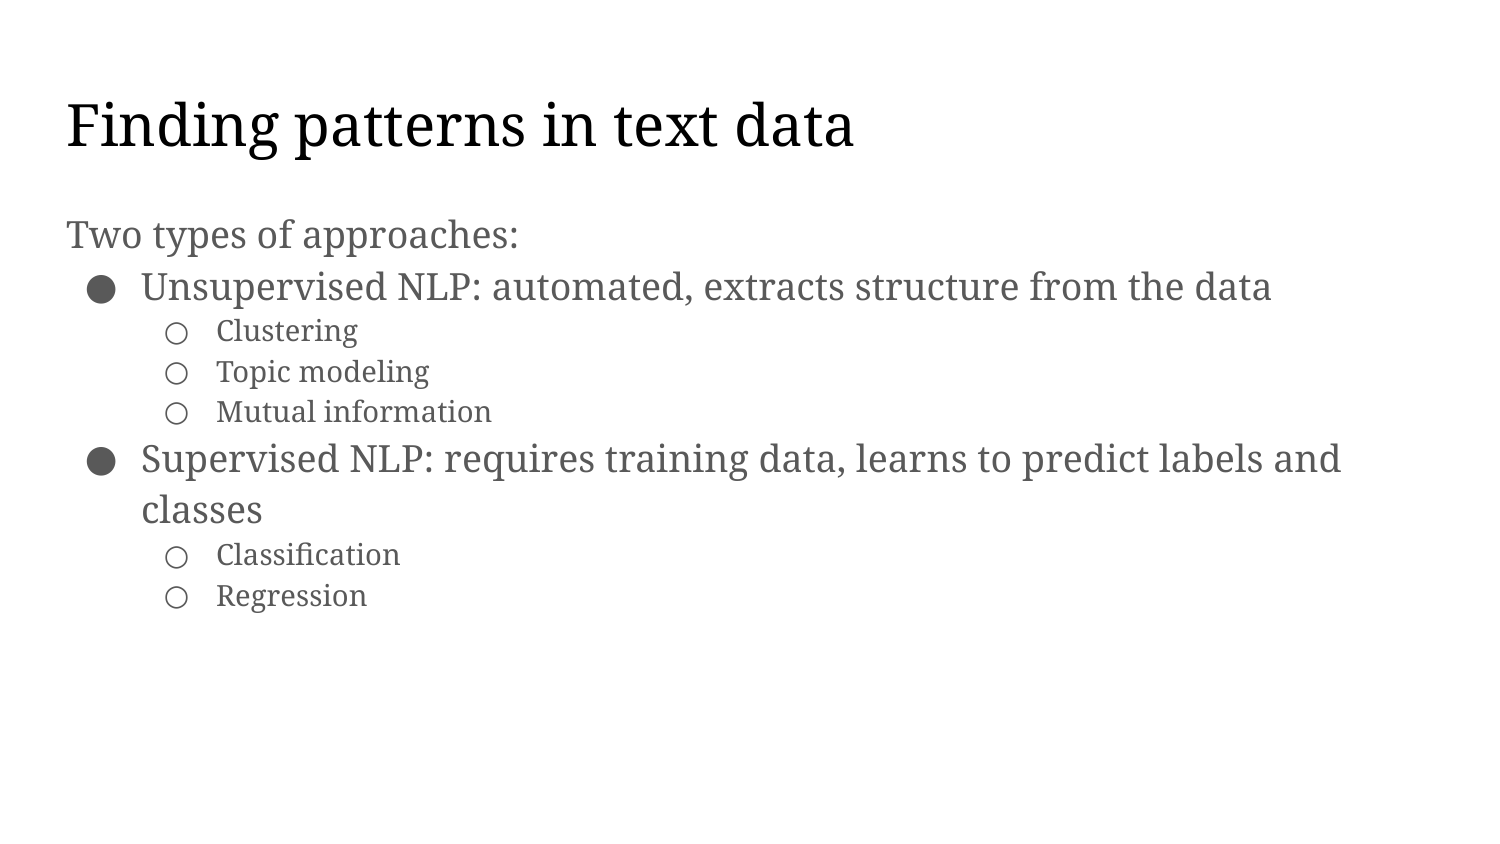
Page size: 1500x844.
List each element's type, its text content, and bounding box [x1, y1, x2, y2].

list Two types of approaches: Unsupervised NLP: automated, extracts structure from the data Clustering Topic modeling Mutual information Supervised NLP: requires training data, learns to predict labels and classes Classification Regression [51, 189, 1449, 750]
title Finding patterns in text data [51, 72, 1449, 167]
